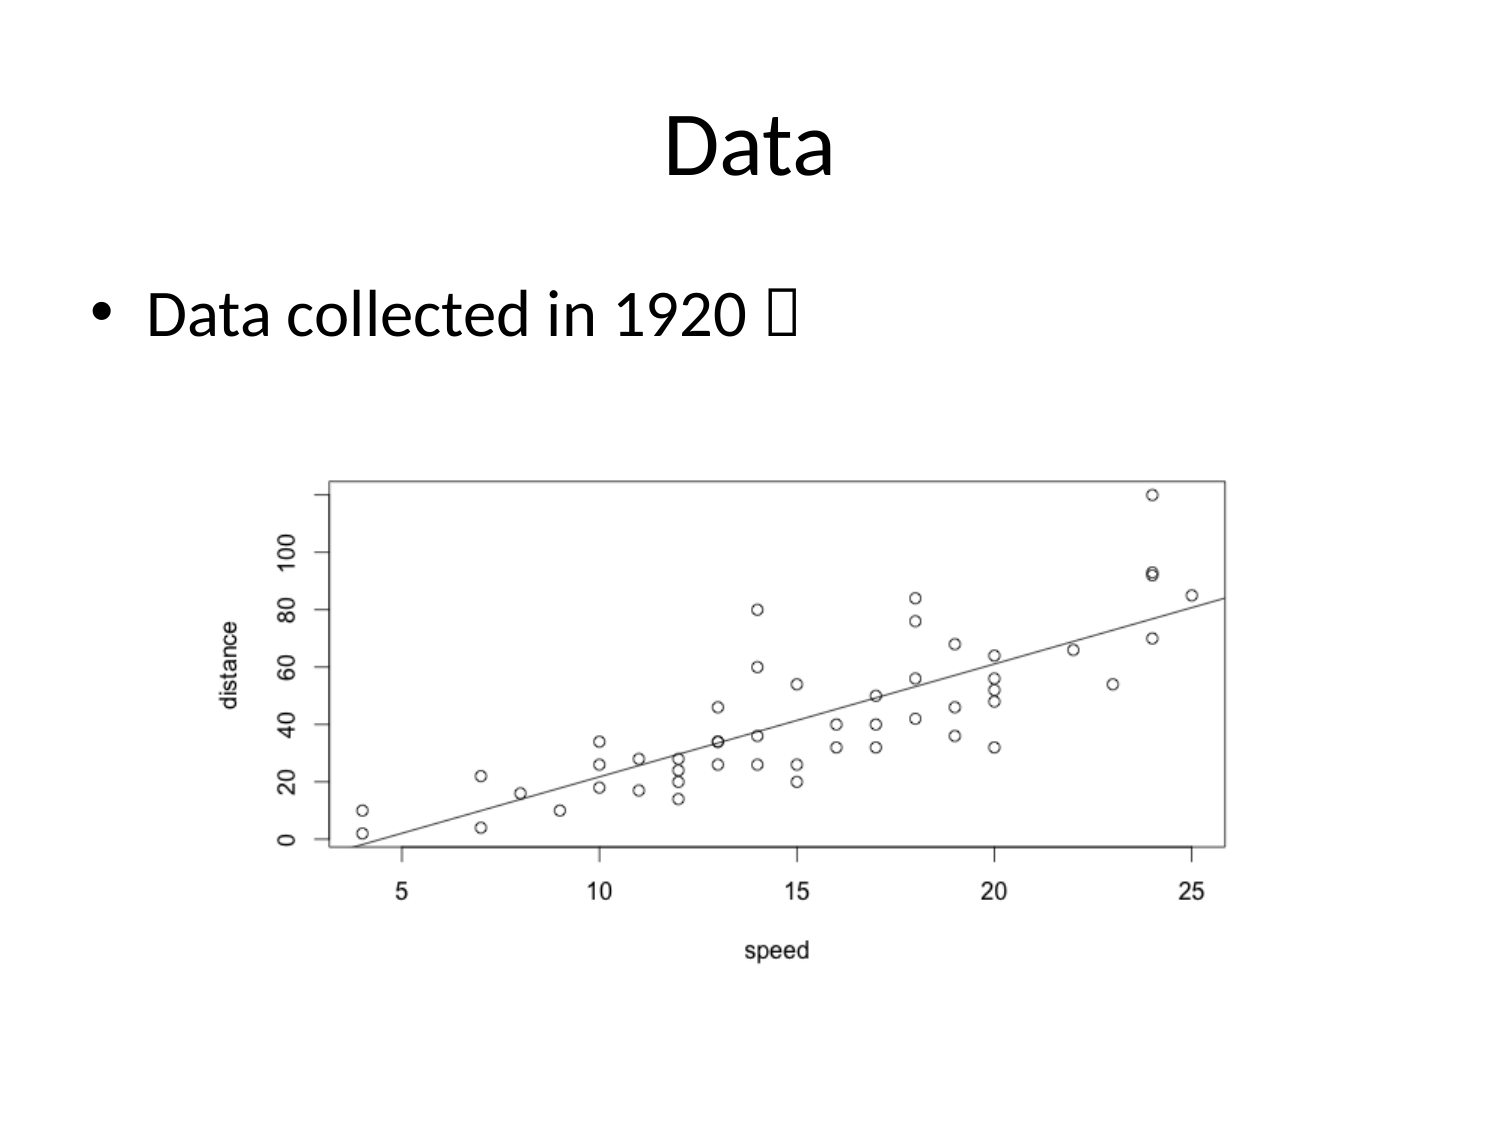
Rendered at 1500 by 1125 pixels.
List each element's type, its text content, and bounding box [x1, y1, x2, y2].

list Data collected in 1920  [75, 262, 1425, 1005]
picture [211, 383, 1286, 975]
title Data [75, 45, 1425, 233]
